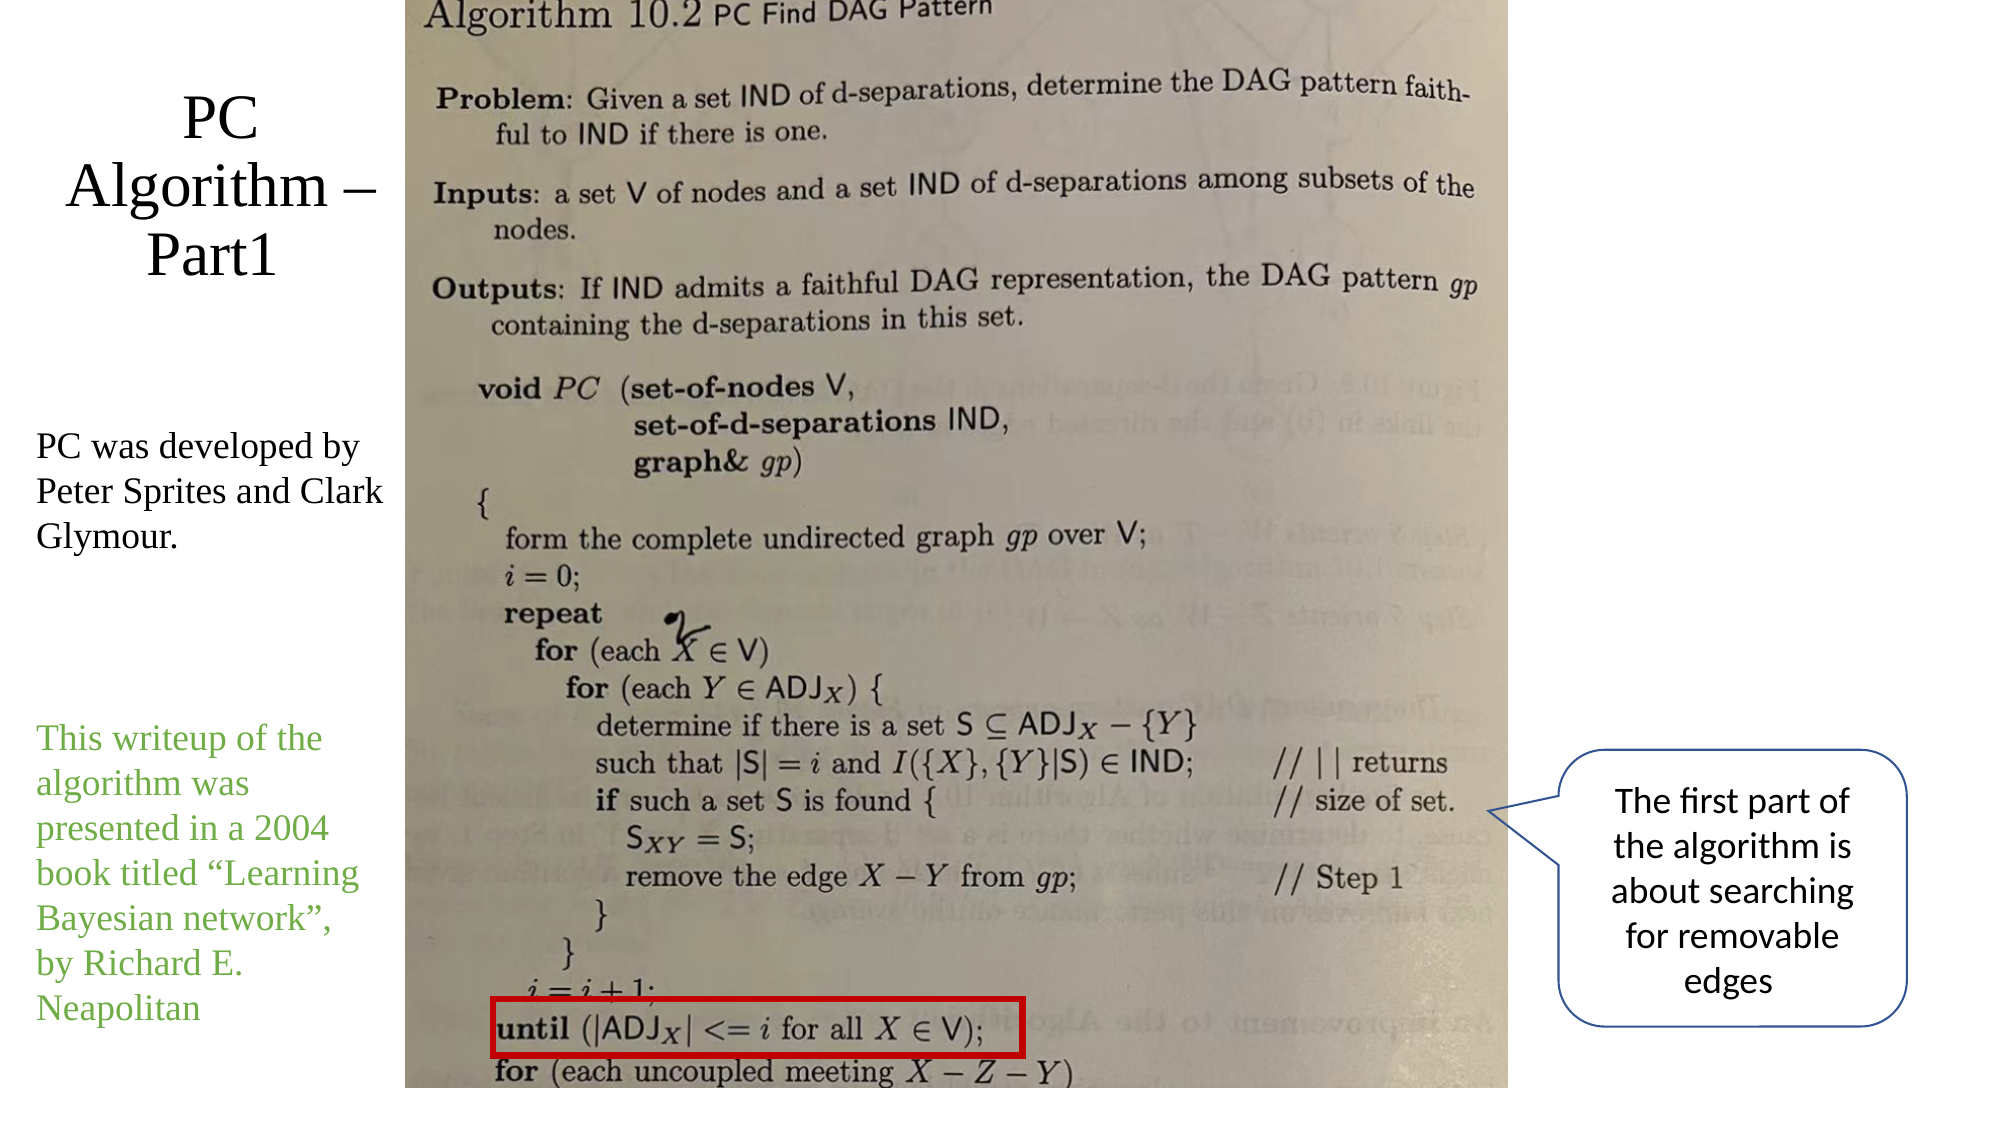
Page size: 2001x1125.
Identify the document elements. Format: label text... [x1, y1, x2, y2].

title PC Algorithm –Part1 [36, 76, 405, 297]
picture [405, 0, 1508, 1088]
text_box PC was developed by Peter Sprites and Clark Glymour. [21, 413, 405, 564]
text_box The first part of the algorithm is about searching for removable edges [1508, 748, 1908, 1028]
text_box This writeup of the algorithm was presented in a 2004 book titled “Learning Bayesian network”, by Richard E. Neapolitan [21, 705, 386, 1035]
